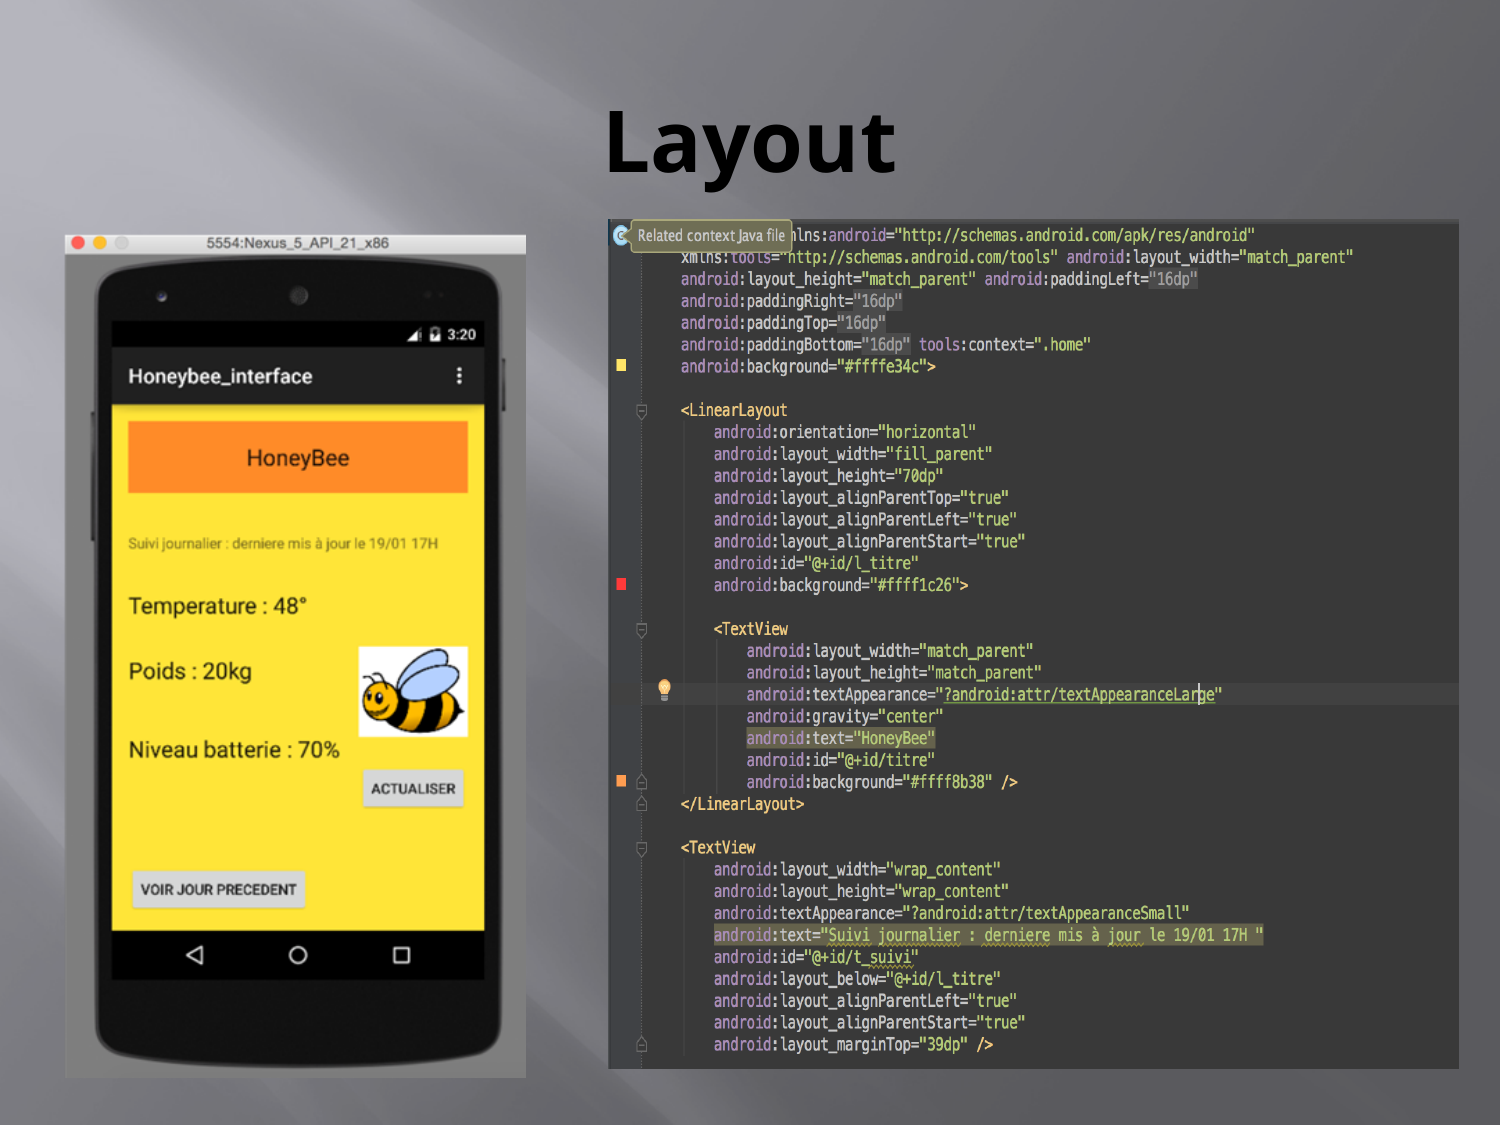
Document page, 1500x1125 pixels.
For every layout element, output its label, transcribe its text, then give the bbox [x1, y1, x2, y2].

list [64, 234, 526, 1078]
picture [607, 219, 1459, 1069]
title Layout [75, 45, 1425, 233]
